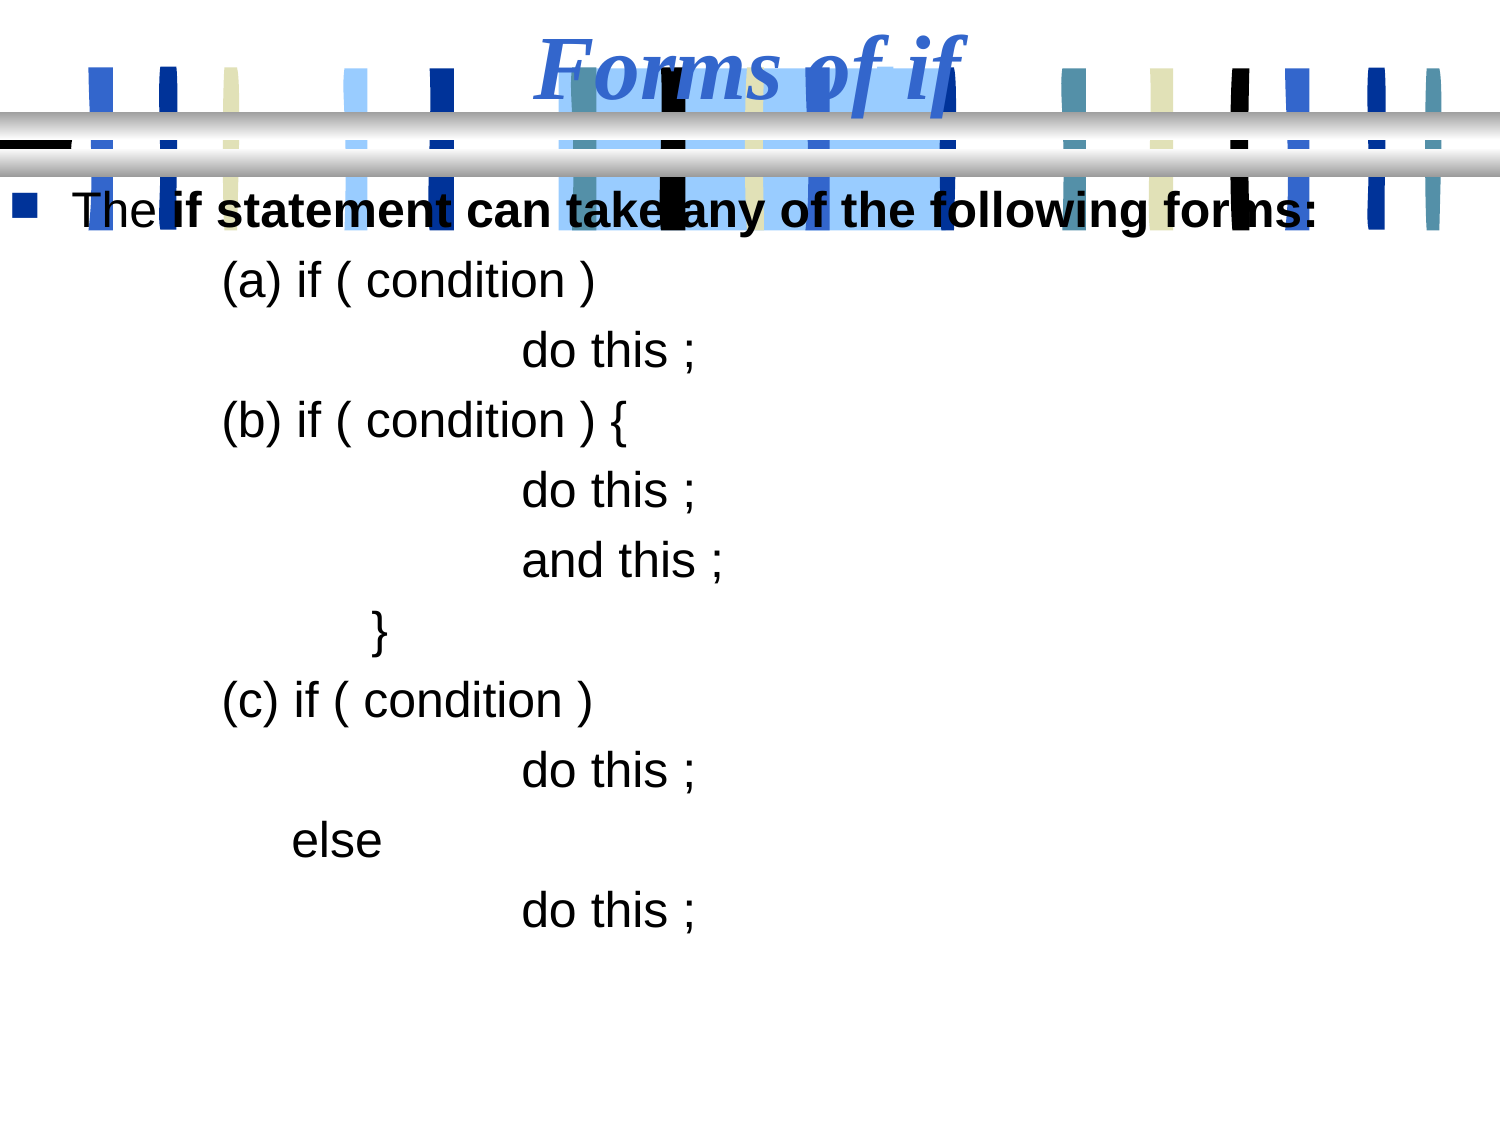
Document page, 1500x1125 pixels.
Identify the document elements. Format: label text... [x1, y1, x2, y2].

title Forms of if [0, 0, 1495, 125]
list The if statement can take any of the following forms: (a) if ( condition ) do this ; (b) if ( condition ) { do this ; and this ; } (c) if ( condition ) do this ; else do this ; [0, 169, 1495, 1125]
